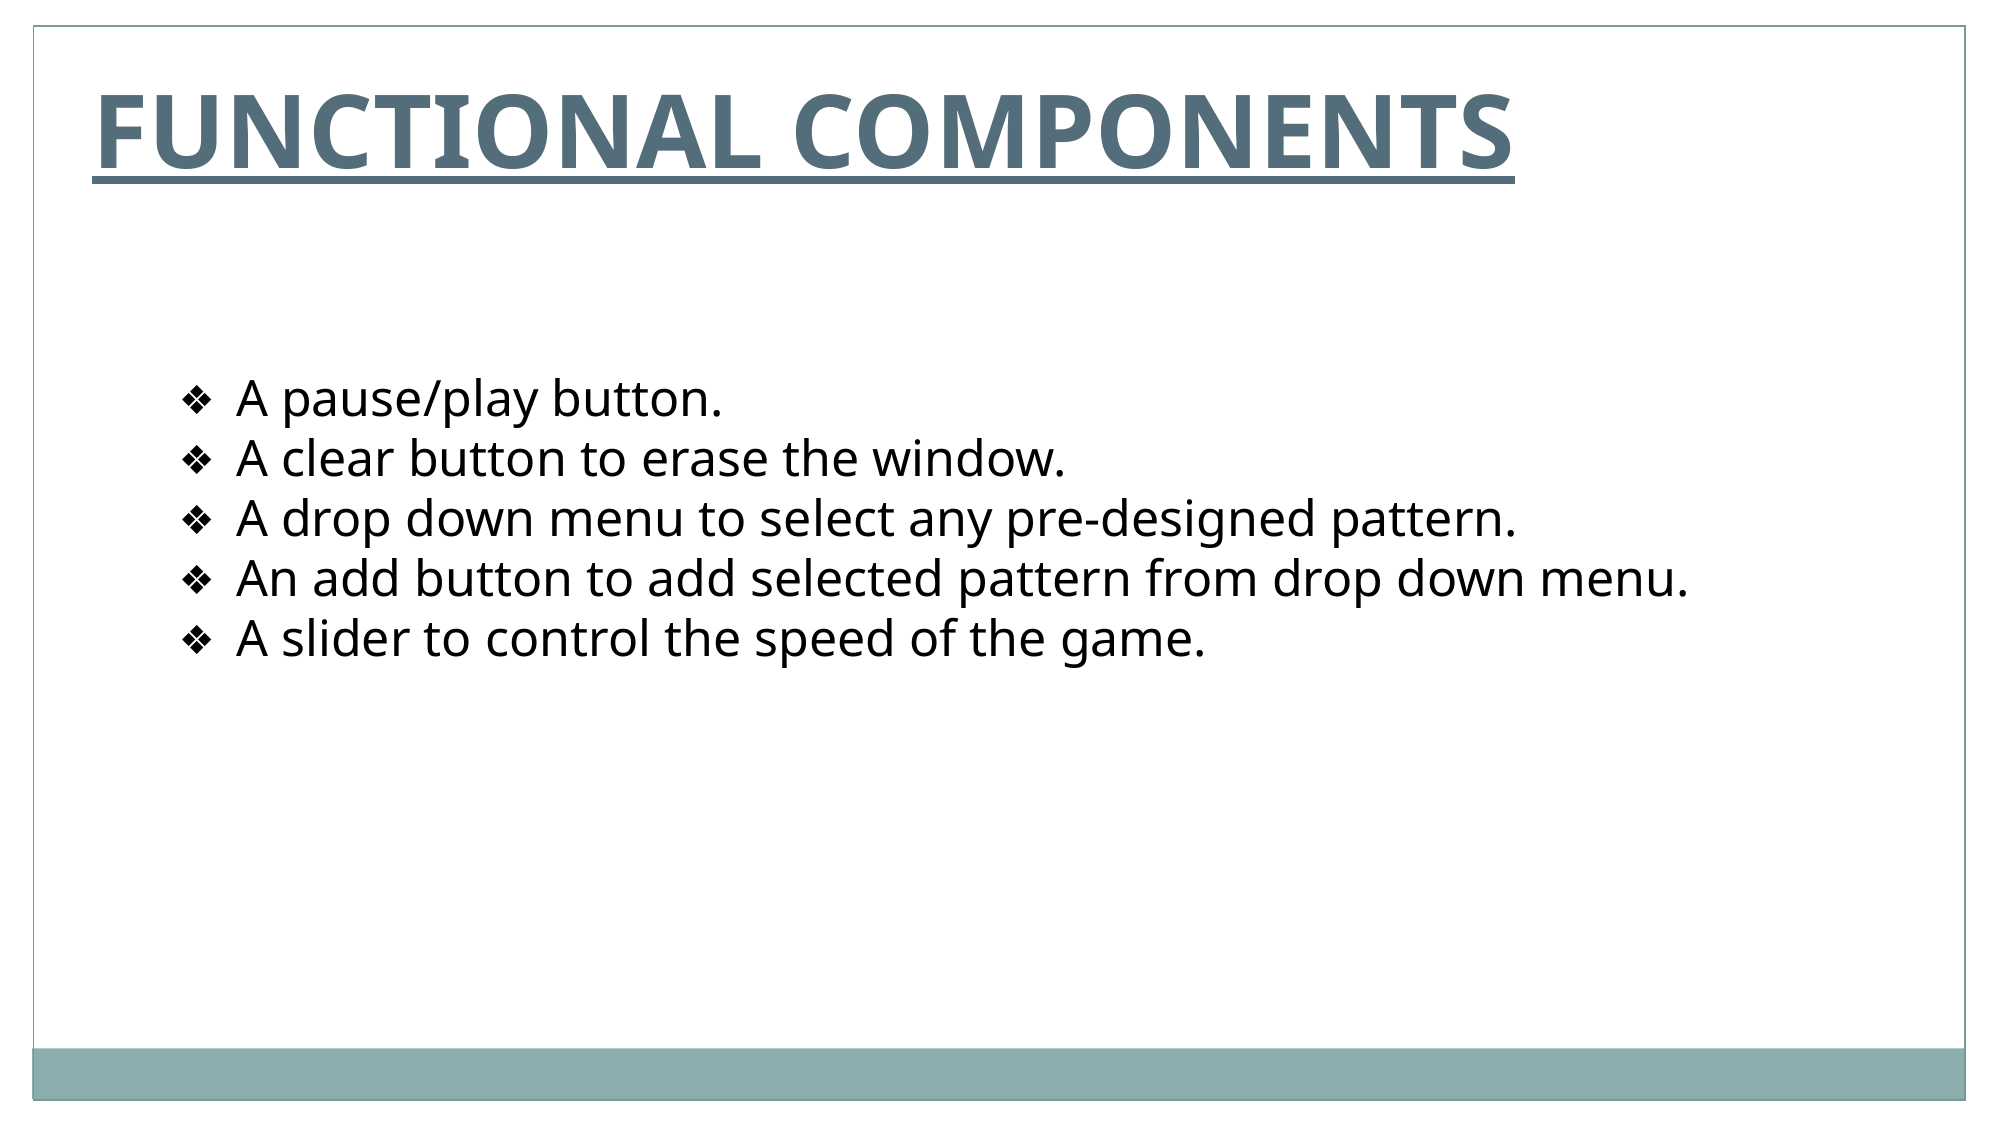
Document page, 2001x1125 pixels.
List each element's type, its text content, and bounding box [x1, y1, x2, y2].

text_box FUNCTIONAL COMPONENTS [77, 58, 1621, 289]
text_box A pause/play button. A clear button to erase the window. A drop down menu to select any pre-designed pattern. An add button to add selected pattern from drop down menu. A slider to control the speed of the game. [161, 137, 1962, 790]
